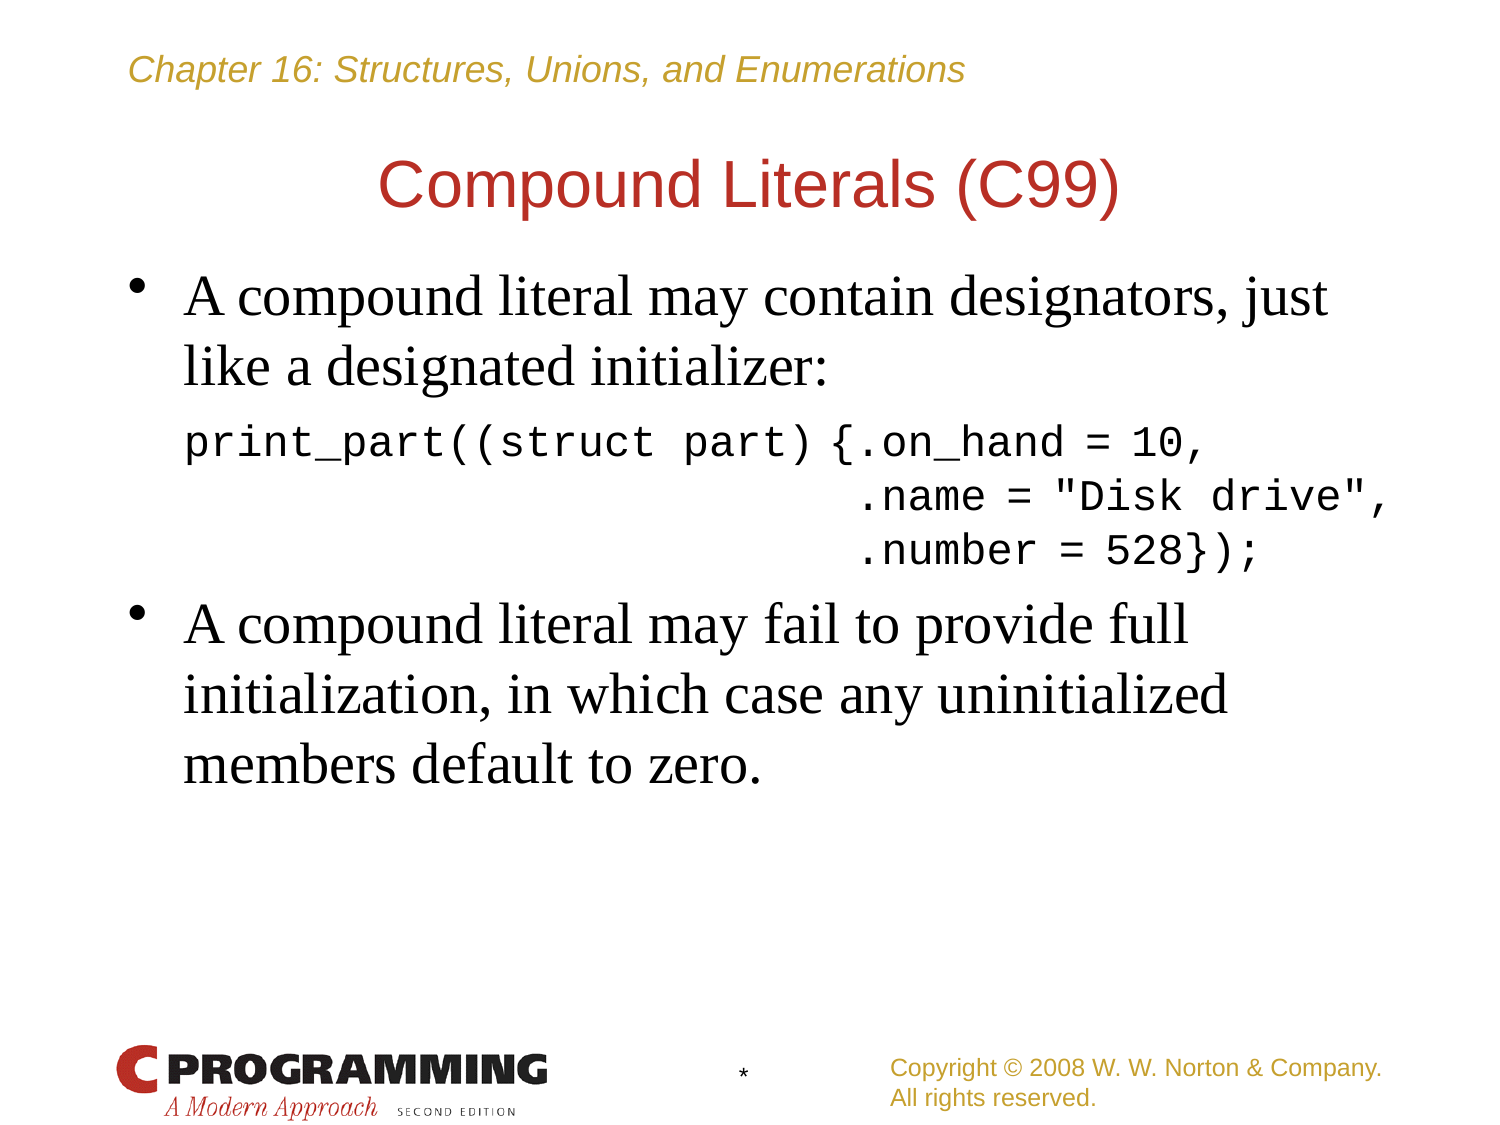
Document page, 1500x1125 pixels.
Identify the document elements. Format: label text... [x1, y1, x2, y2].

title Compound Literals (C99) [112, 125, 1388, 238]
text_box * [687, 1050, 800, 1100]
list A compound literal may contain designators, just like a designated initializer: print_part((struct part) {.on_hand = 10, .name = "Disk drive", .number = 528}); A compound literal may fail to provide full initialization, in which case any uninitialized members default to zero. [112, 249, 1413, 1038]
text_box Copyright © 2008 W. W. Norton & Company. All rights reserved. [874, 1043, 1388, 1119]
picture [112, 1041, 550, 1123]
